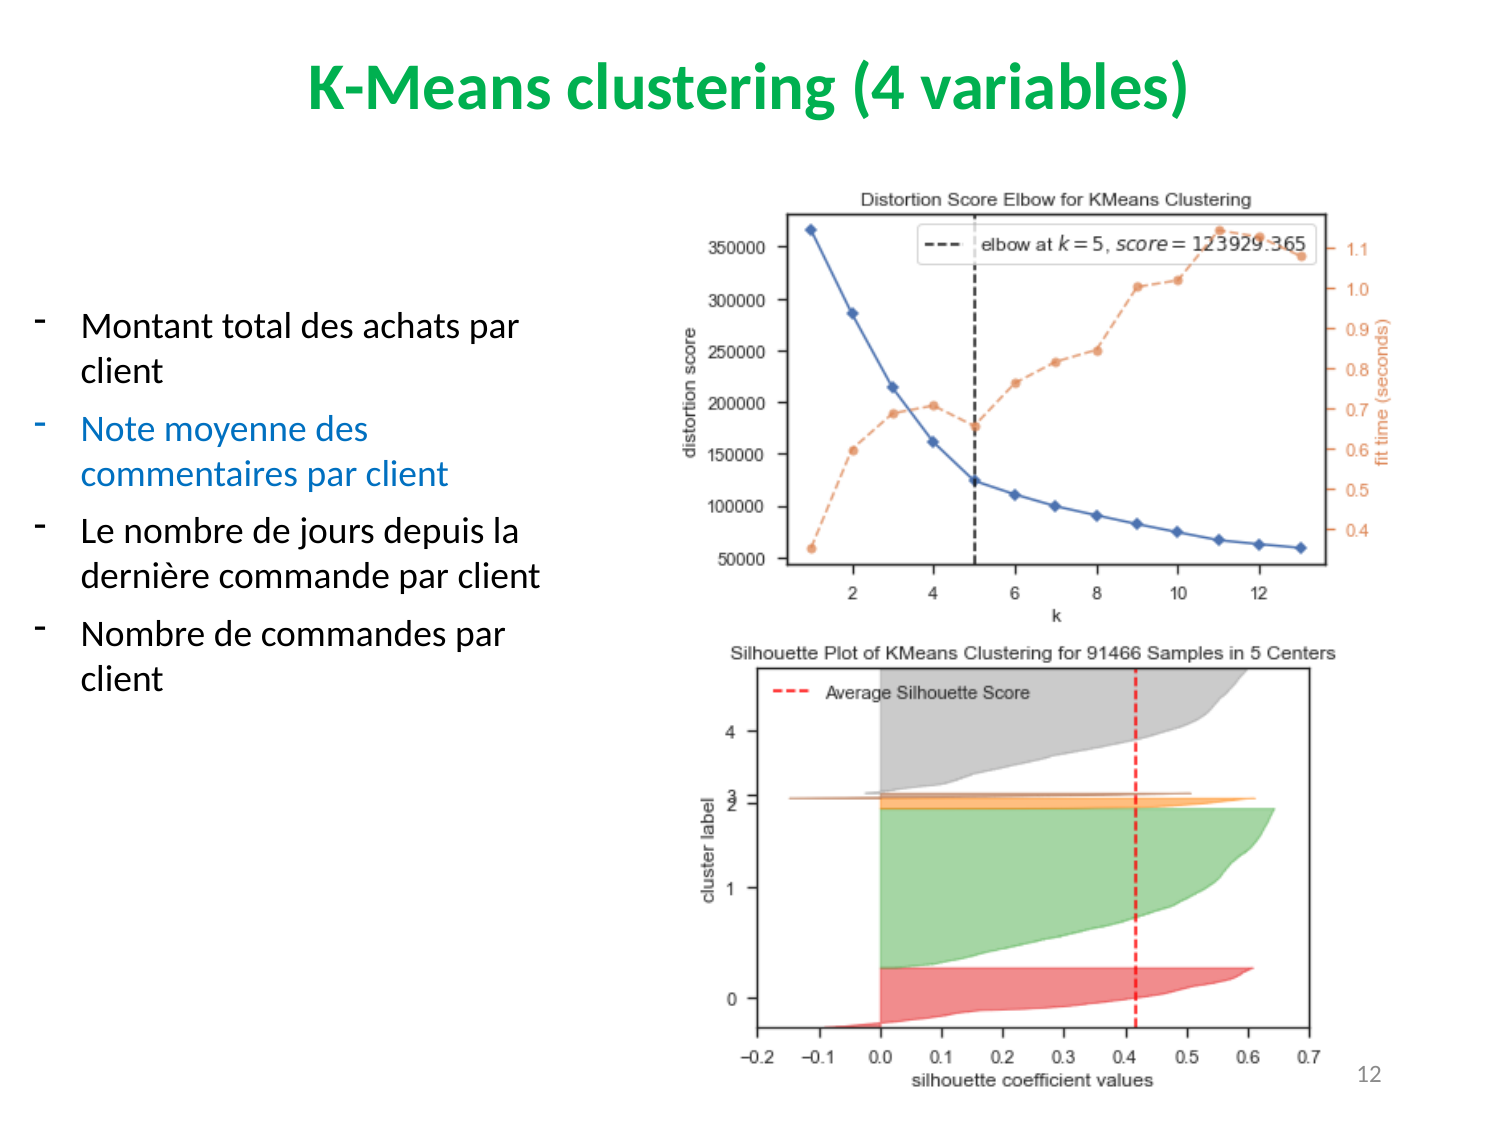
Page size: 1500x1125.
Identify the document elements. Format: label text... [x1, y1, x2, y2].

text_box K-Means clustering (4 variables) [34, 35, 1465, 131]
picture [673, 182, 1404, 1100]
text_box Montant total des achats par client Note moyenne des commentaires par client Le nombre de jours depuis la dernière commande par client Nombre de commandes par client [18, 293, 568, 707]
slide_number 12 [1059, 1042, 1397, 1103]
